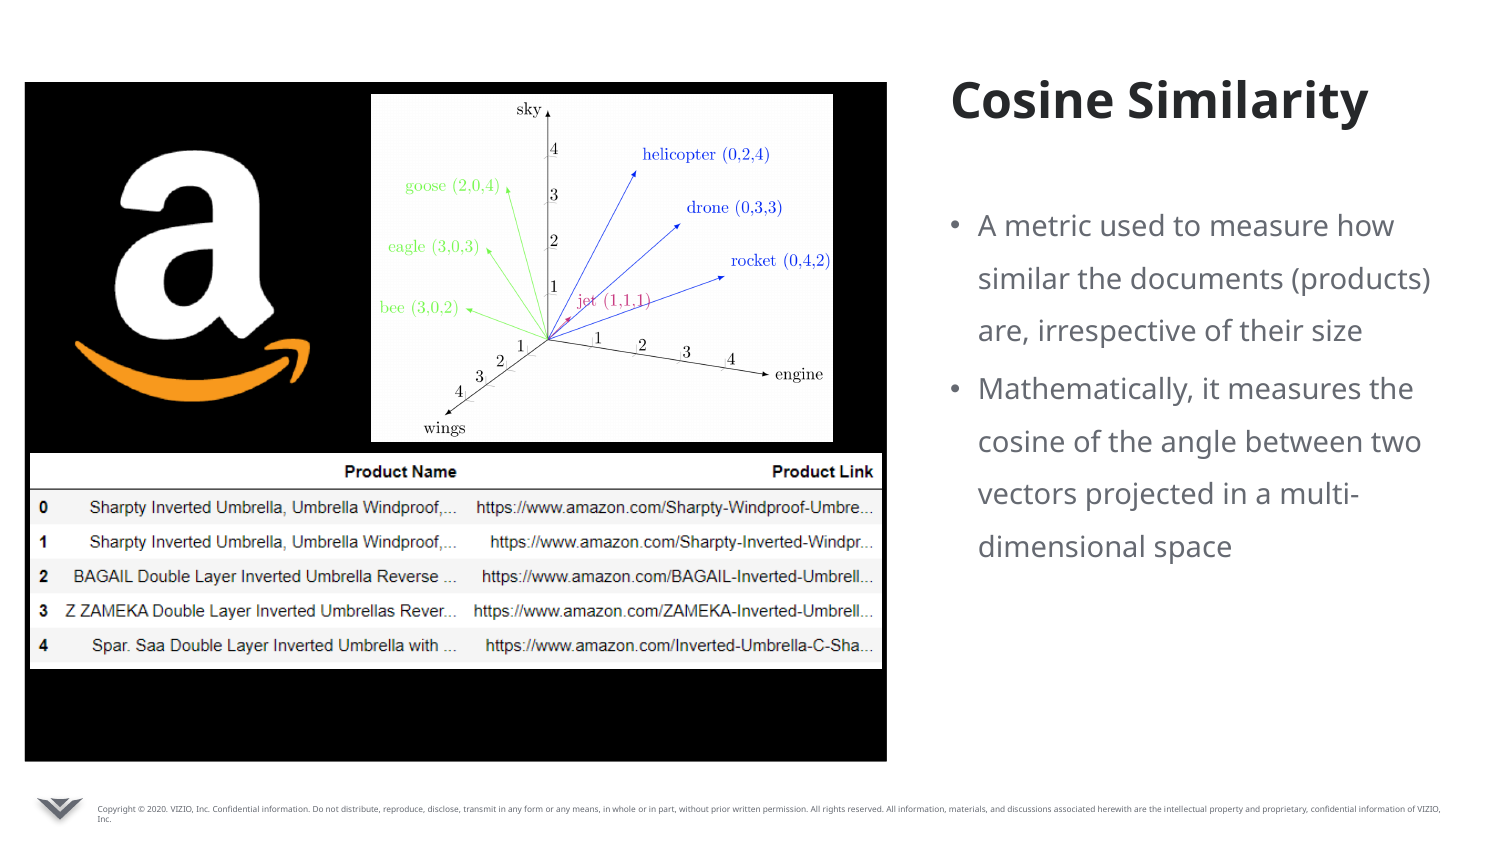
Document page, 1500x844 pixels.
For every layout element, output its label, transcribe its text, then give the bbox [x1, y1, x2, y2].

text_box [24, 82, 887, 762]
list Cosine Similarity [935, 60, 1450, 104]
picture [66, 132, 318, 416]
list A metric used to measure how similar the documents (products) are, irrespective of their size Mathematically, it measures the cosine of the angle between two vectors projected in a multi-dimensional space [935, 182, 1450, 512]
picture [371, 94, 834, 442]
picture [30, 453, 882, 669]
